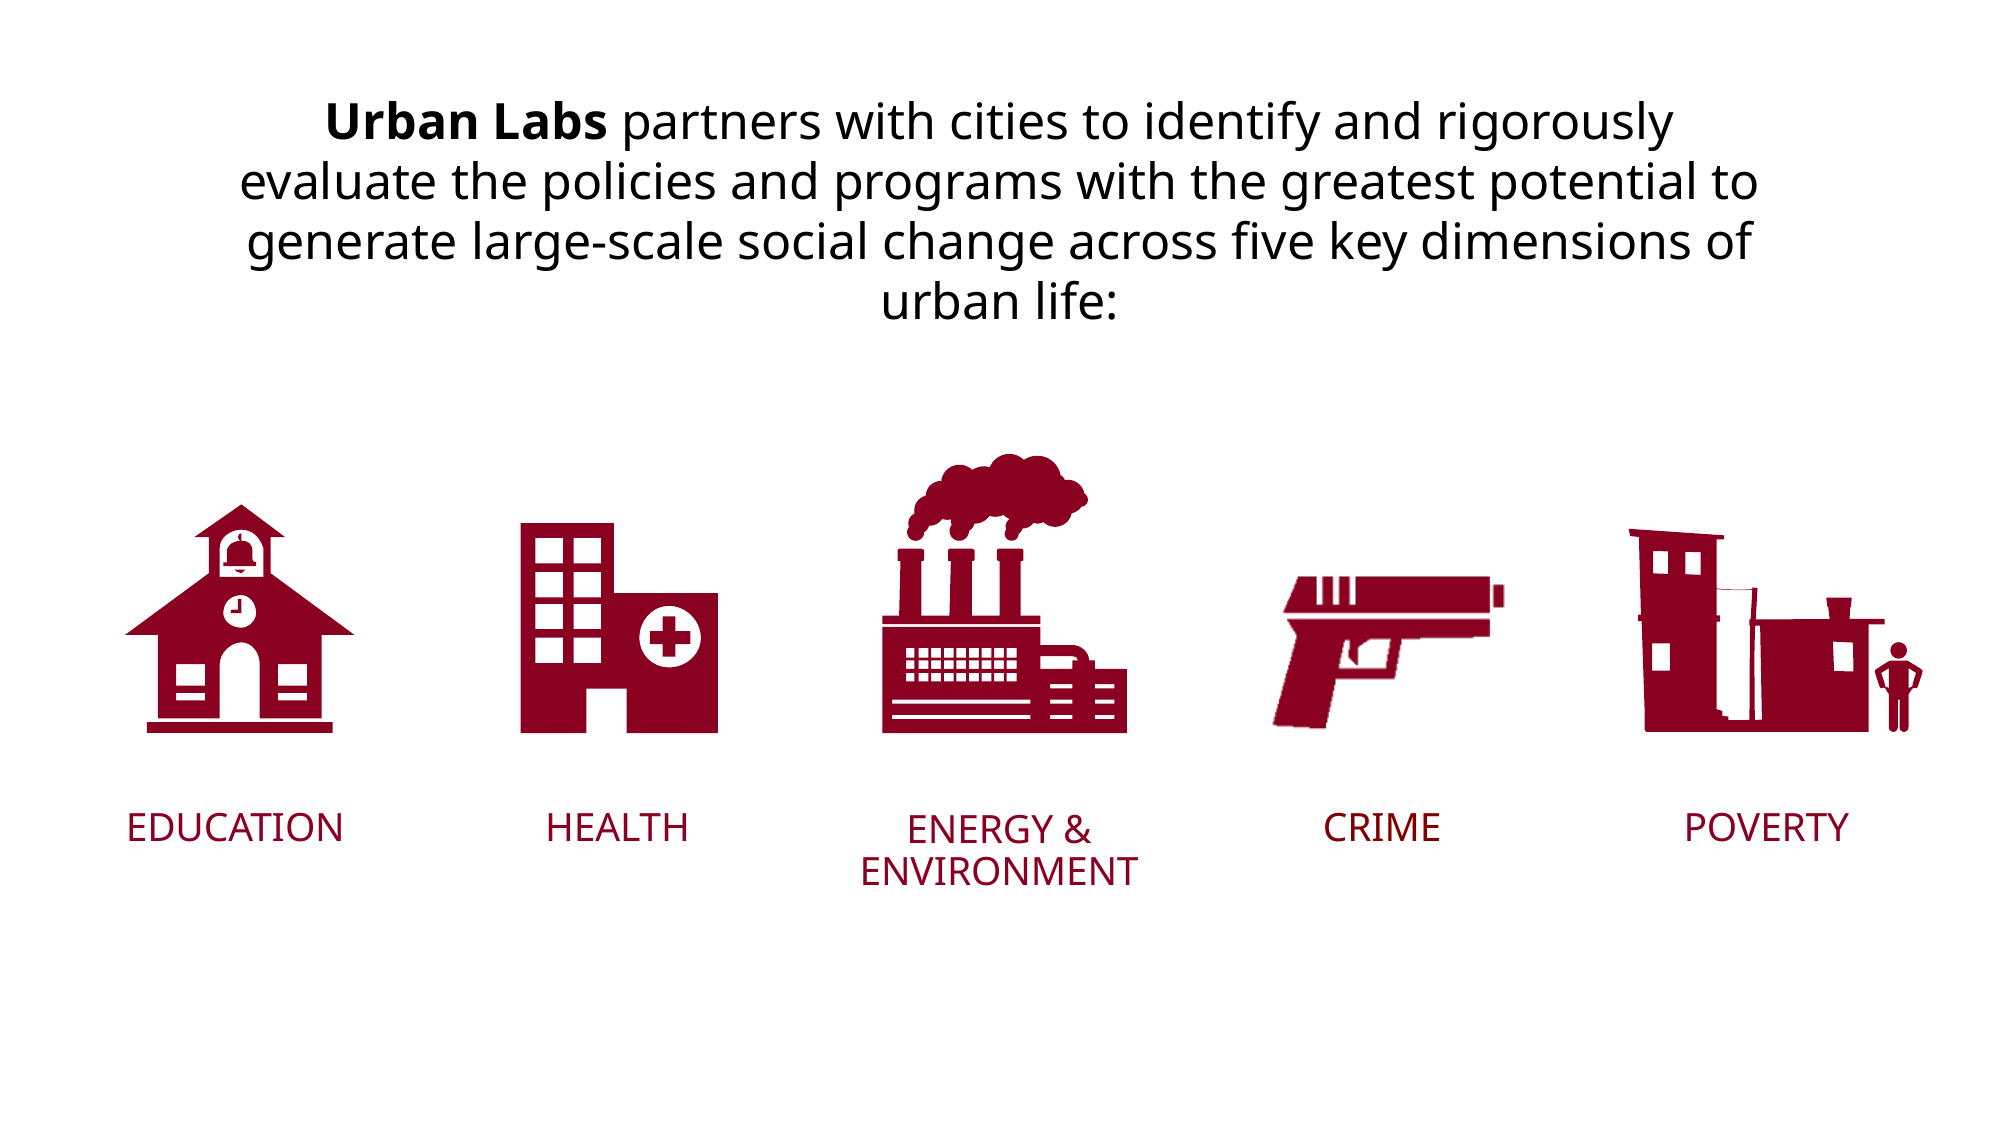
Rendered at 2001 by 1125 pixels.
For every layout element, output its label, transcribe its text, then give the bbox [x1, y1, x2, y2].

text_box Urban Labs partners with cities to identify and rigorously evaluate the policies and programs with the greatest potential to generate large-scale social change across five key dimensions of urban life: [210, 81, 1790, 337]
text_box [882, 453, 1127, 734]
text_box [146, 722, 333, 733]
text_box POVERTY [1566, 800, 1967, 858]
text_box [125, 504, 355, 719]
picture [1259, 519, 1517, 778]
text_box HEALTH [417, 800, 818, 858]
text_box CRIME [1182, 800, 1566, 858]
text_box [1628, 528, 1923, 732]
text_box EDUCATION [35, 800, 417, 858]
text_box ENERGY & ENVIRONMENT [799, 802, 1199, 901]
text_box [520, 523, 718, 734]
